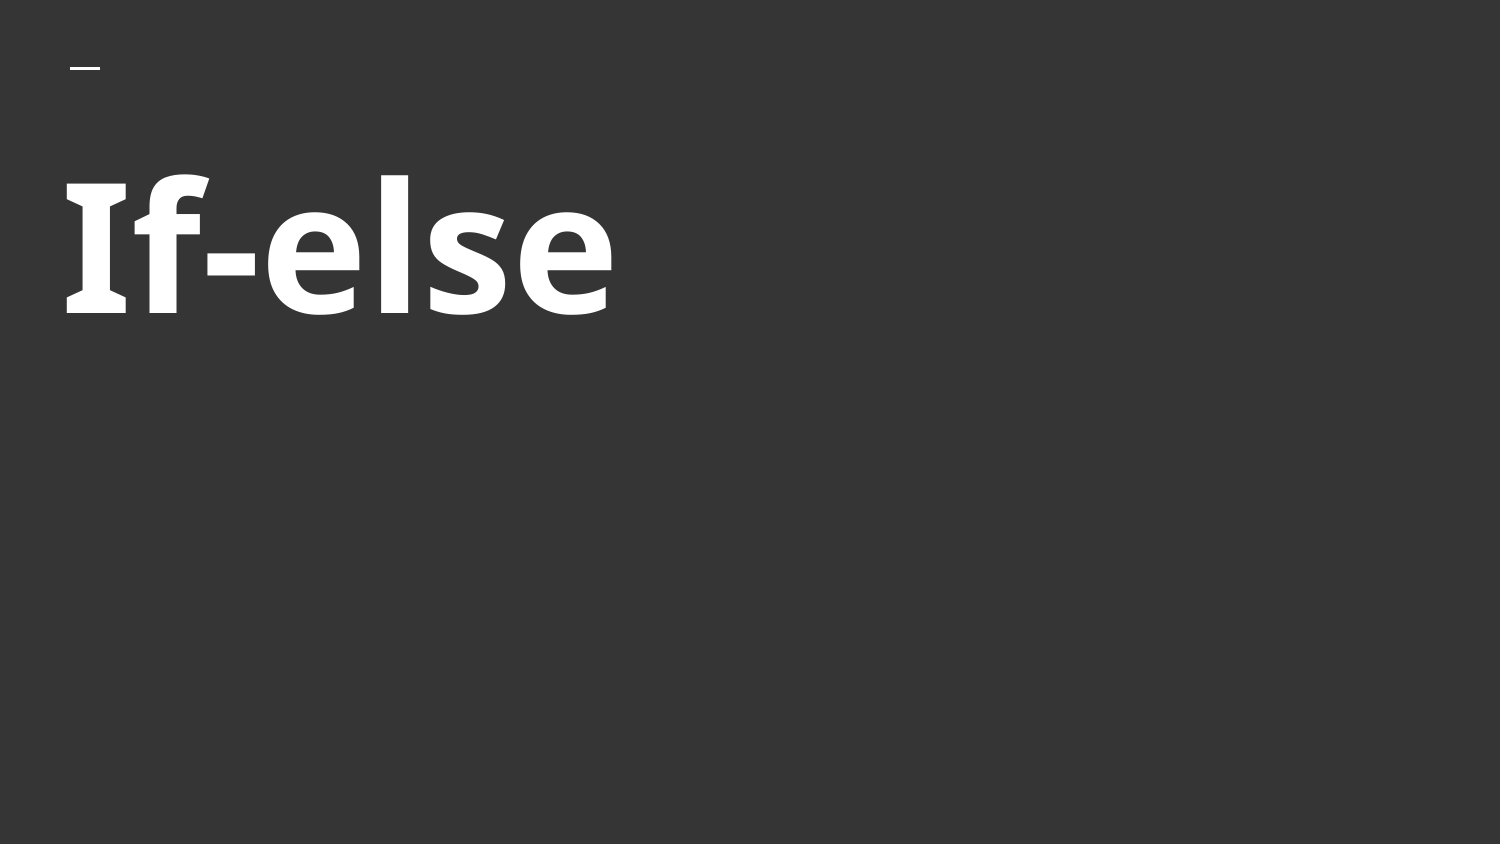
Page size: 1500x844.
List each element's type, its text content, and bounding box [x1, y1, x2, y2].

title If-else [46, 116, 1463, 746]
